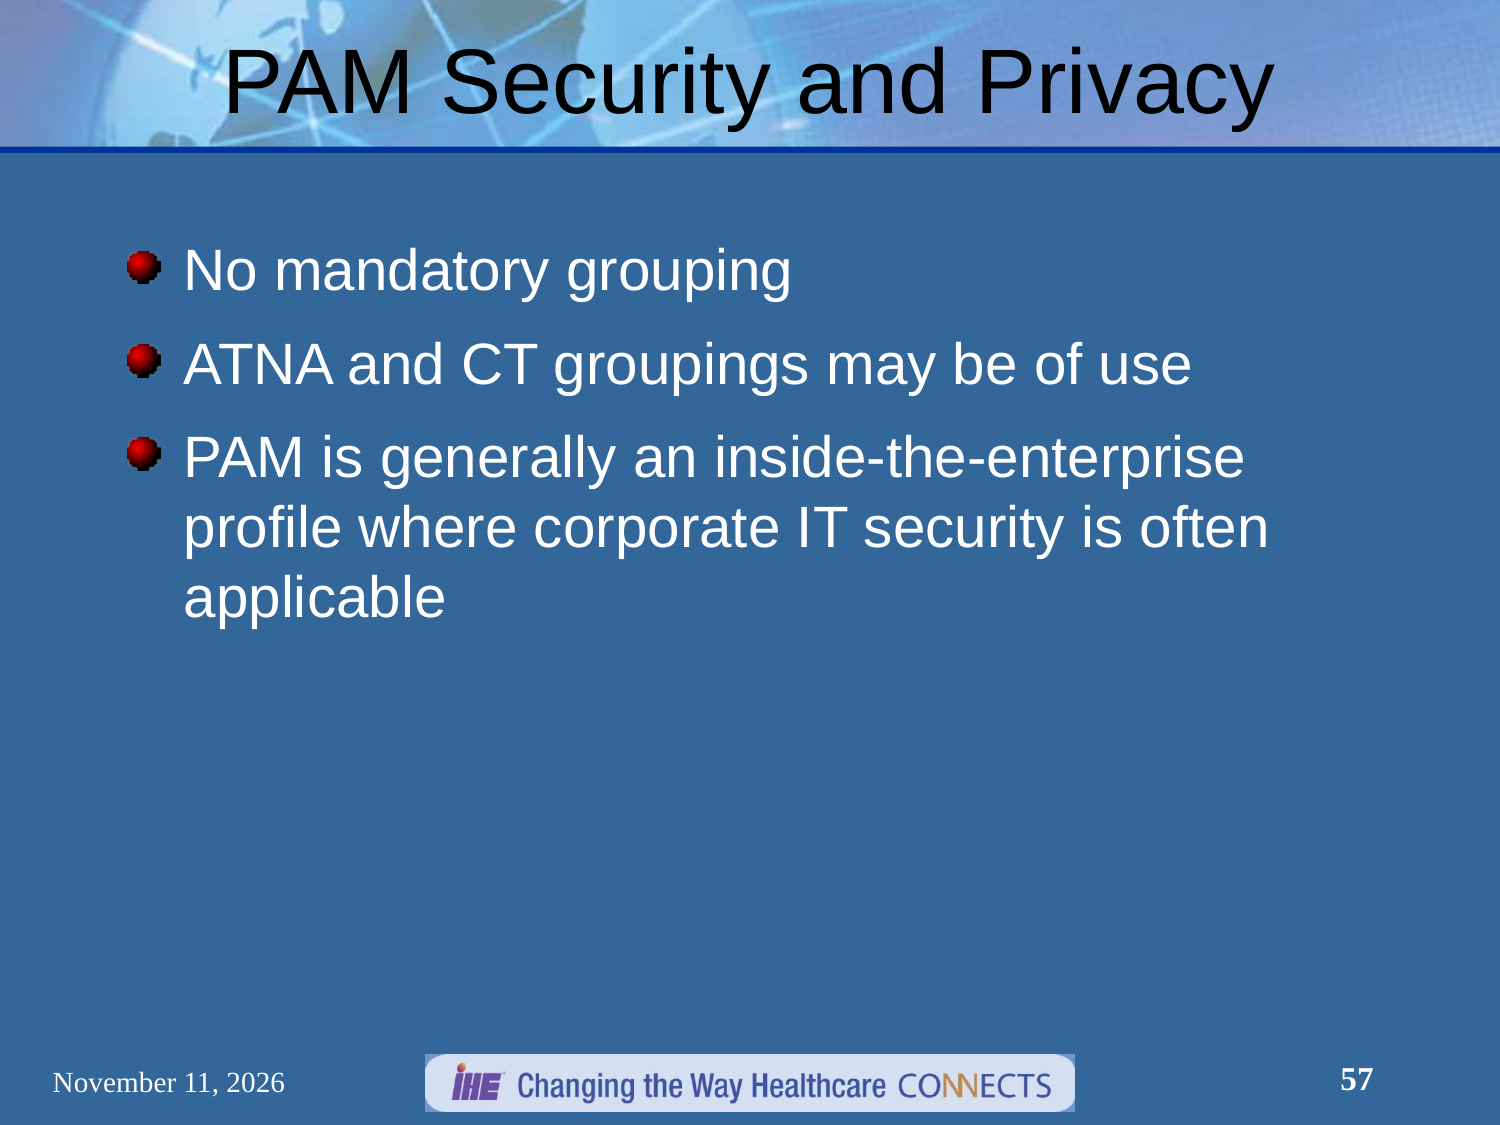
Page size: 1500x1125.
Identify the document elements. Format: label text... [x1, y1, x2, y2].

picture [0, 0, 1500, 146]
picture [127, 344, 161, 378]
picture [127, 437, 161, 471]
slide_number 57 [1251, 1039, 1464, 1115]
picture [425, 1054, 1075, 1112]
picture [127, 251, 161, 284]
title PAM Security and Privacy [112, 6, 1388, 148]
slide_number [37, 1042, 350, 1118]
list No mandatory grouping ATNA and CT groupings may be of use PAM is generally an inside-the-enterprise profile where corporate IT security is often applicable [112, 224, 1388, 900]
